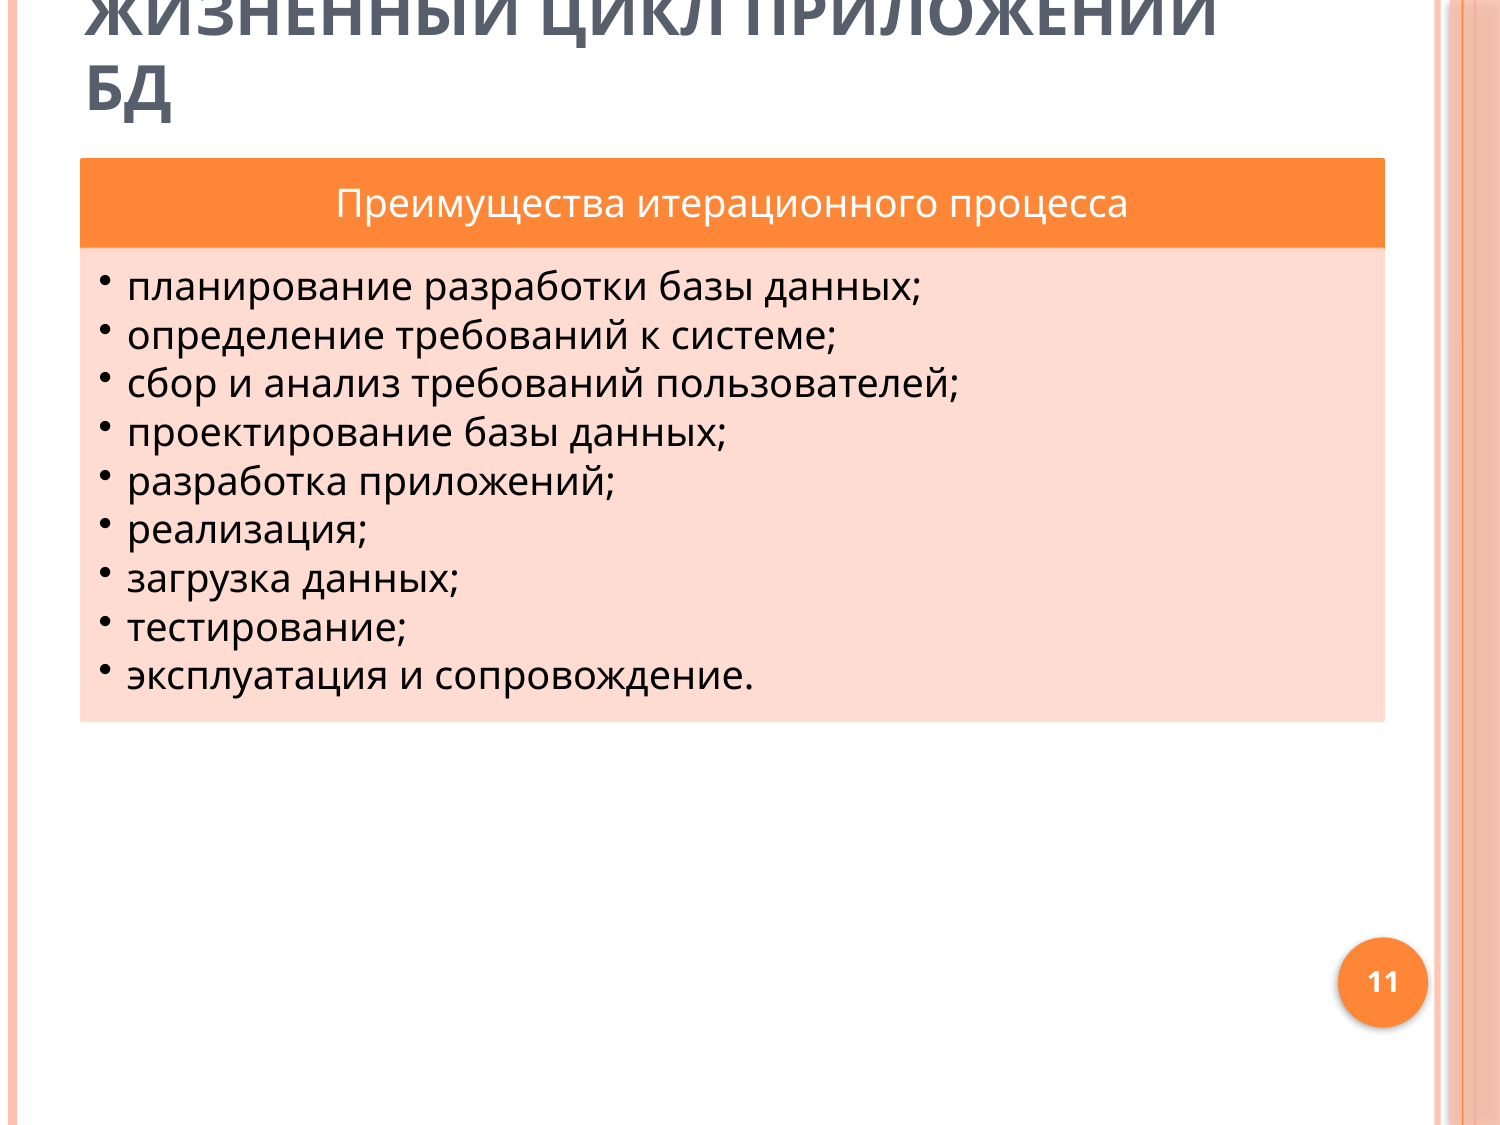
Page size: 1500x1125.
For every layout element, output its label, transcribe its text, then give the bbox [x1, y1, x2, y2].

title Жизненный цикл приложений БД [70, 1, 1296, 131]
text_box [81, 151, 1384, 729]
slide_number 11 [1333, 940, 1434, 1026]
